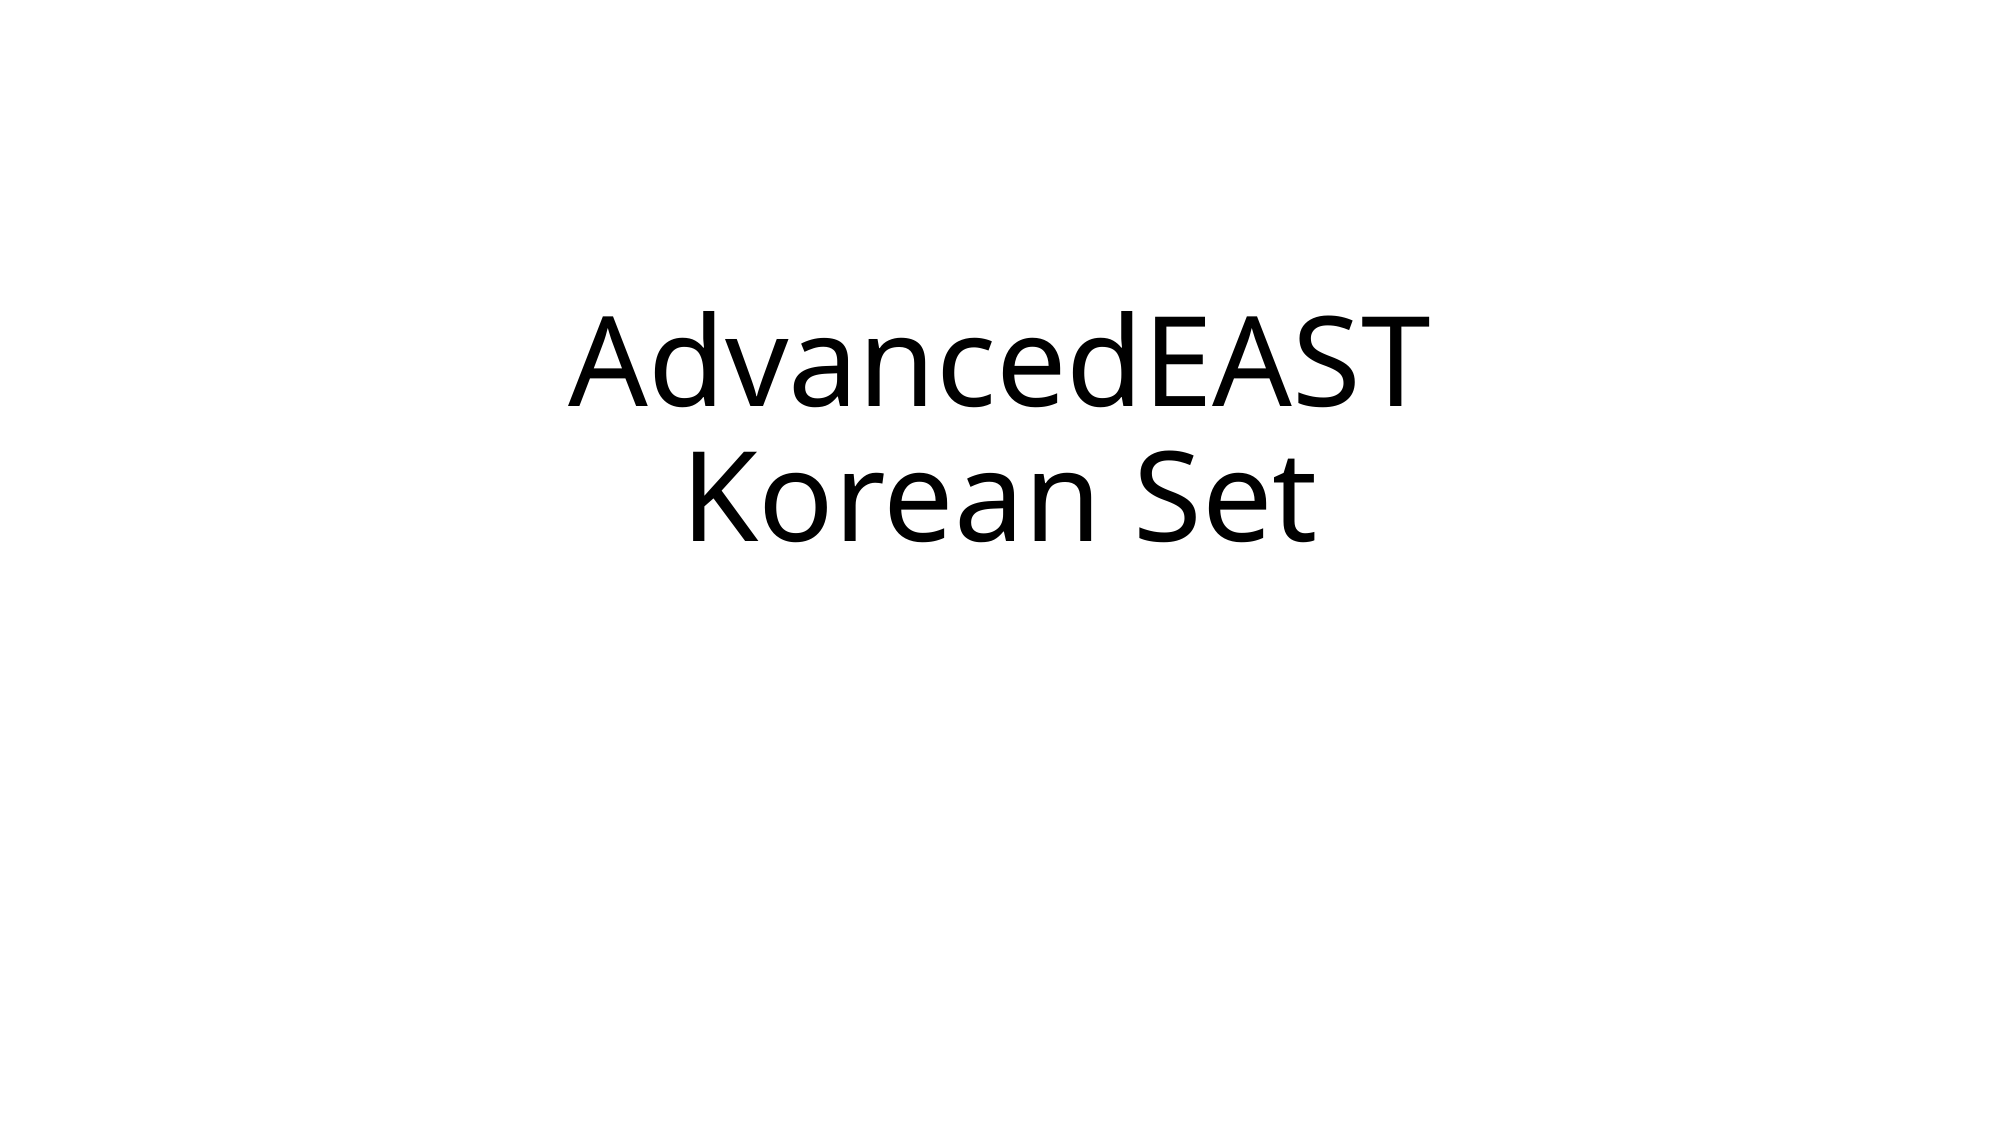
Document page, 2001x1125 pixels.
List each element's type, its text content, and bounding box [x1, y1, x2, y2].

title AdvancedEAST Korean Set [249, 184, 1750, 576]
